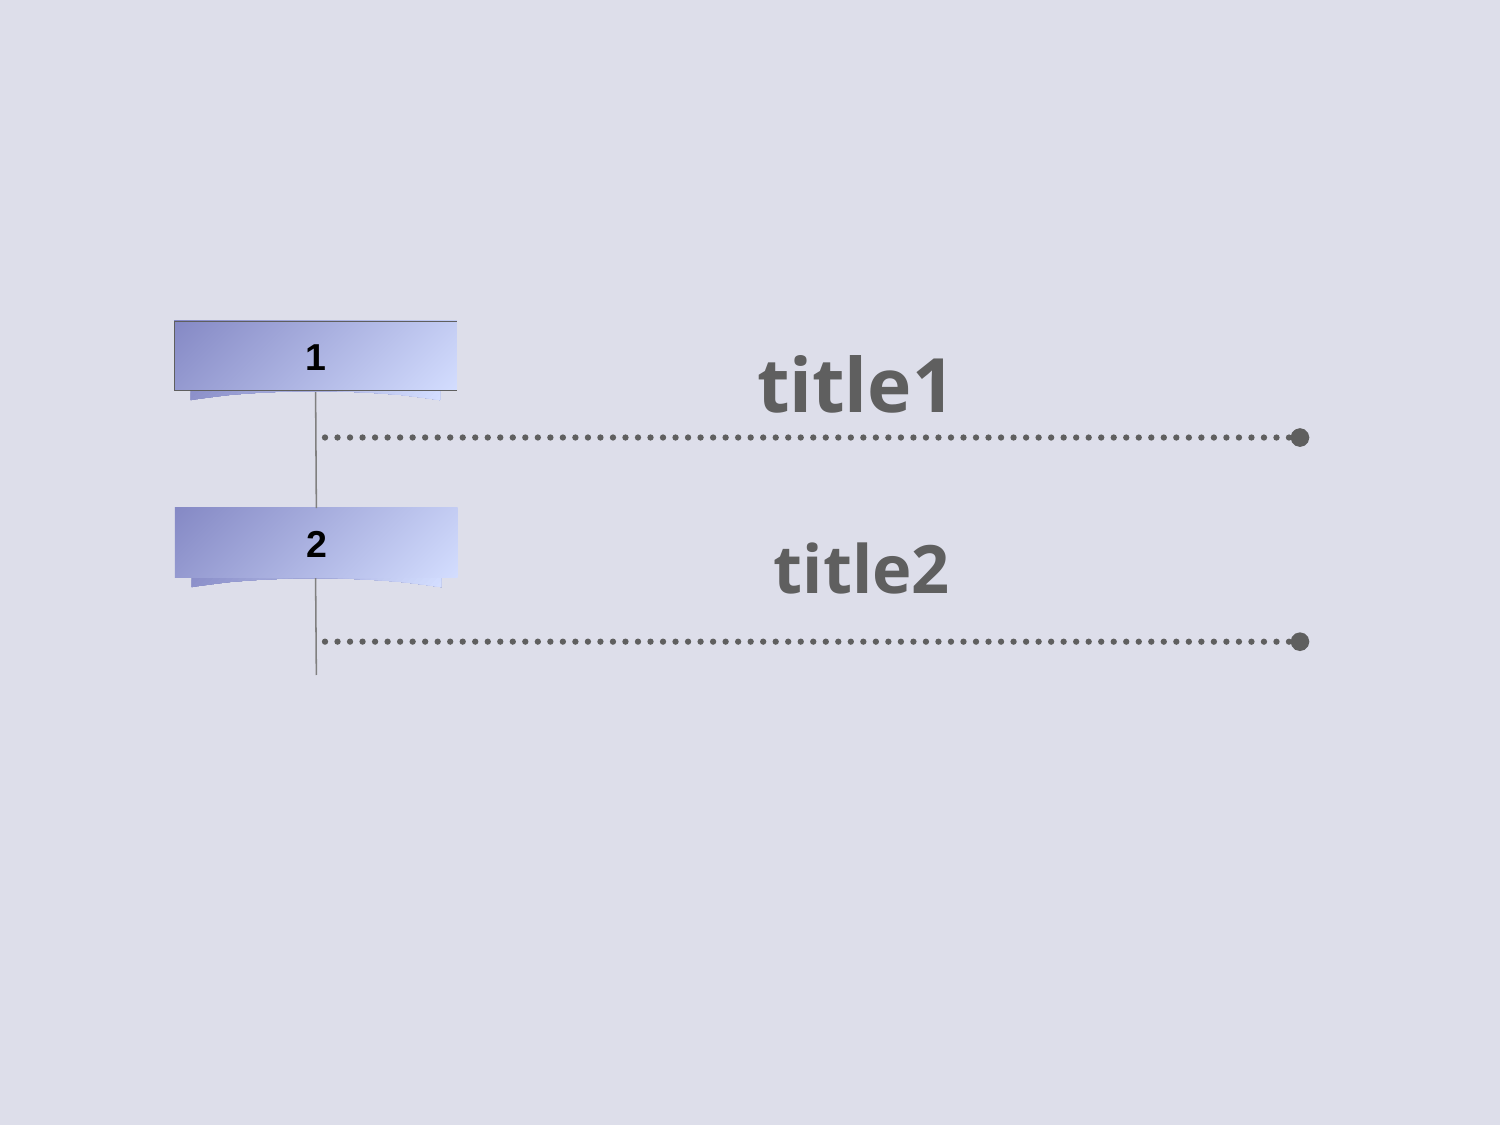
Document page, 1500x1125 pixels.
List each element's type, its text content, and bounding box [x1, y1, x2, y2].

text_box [173, 320, 458, 401]
text_box [1293, 431, 1307, 444]
text_box title1 [487, 330, 1225, 436]
text_box [1293, 635, 1307, 648]
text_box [174, 507, 459, 588]
text_box title2 [493, 519, 1231, 615]
